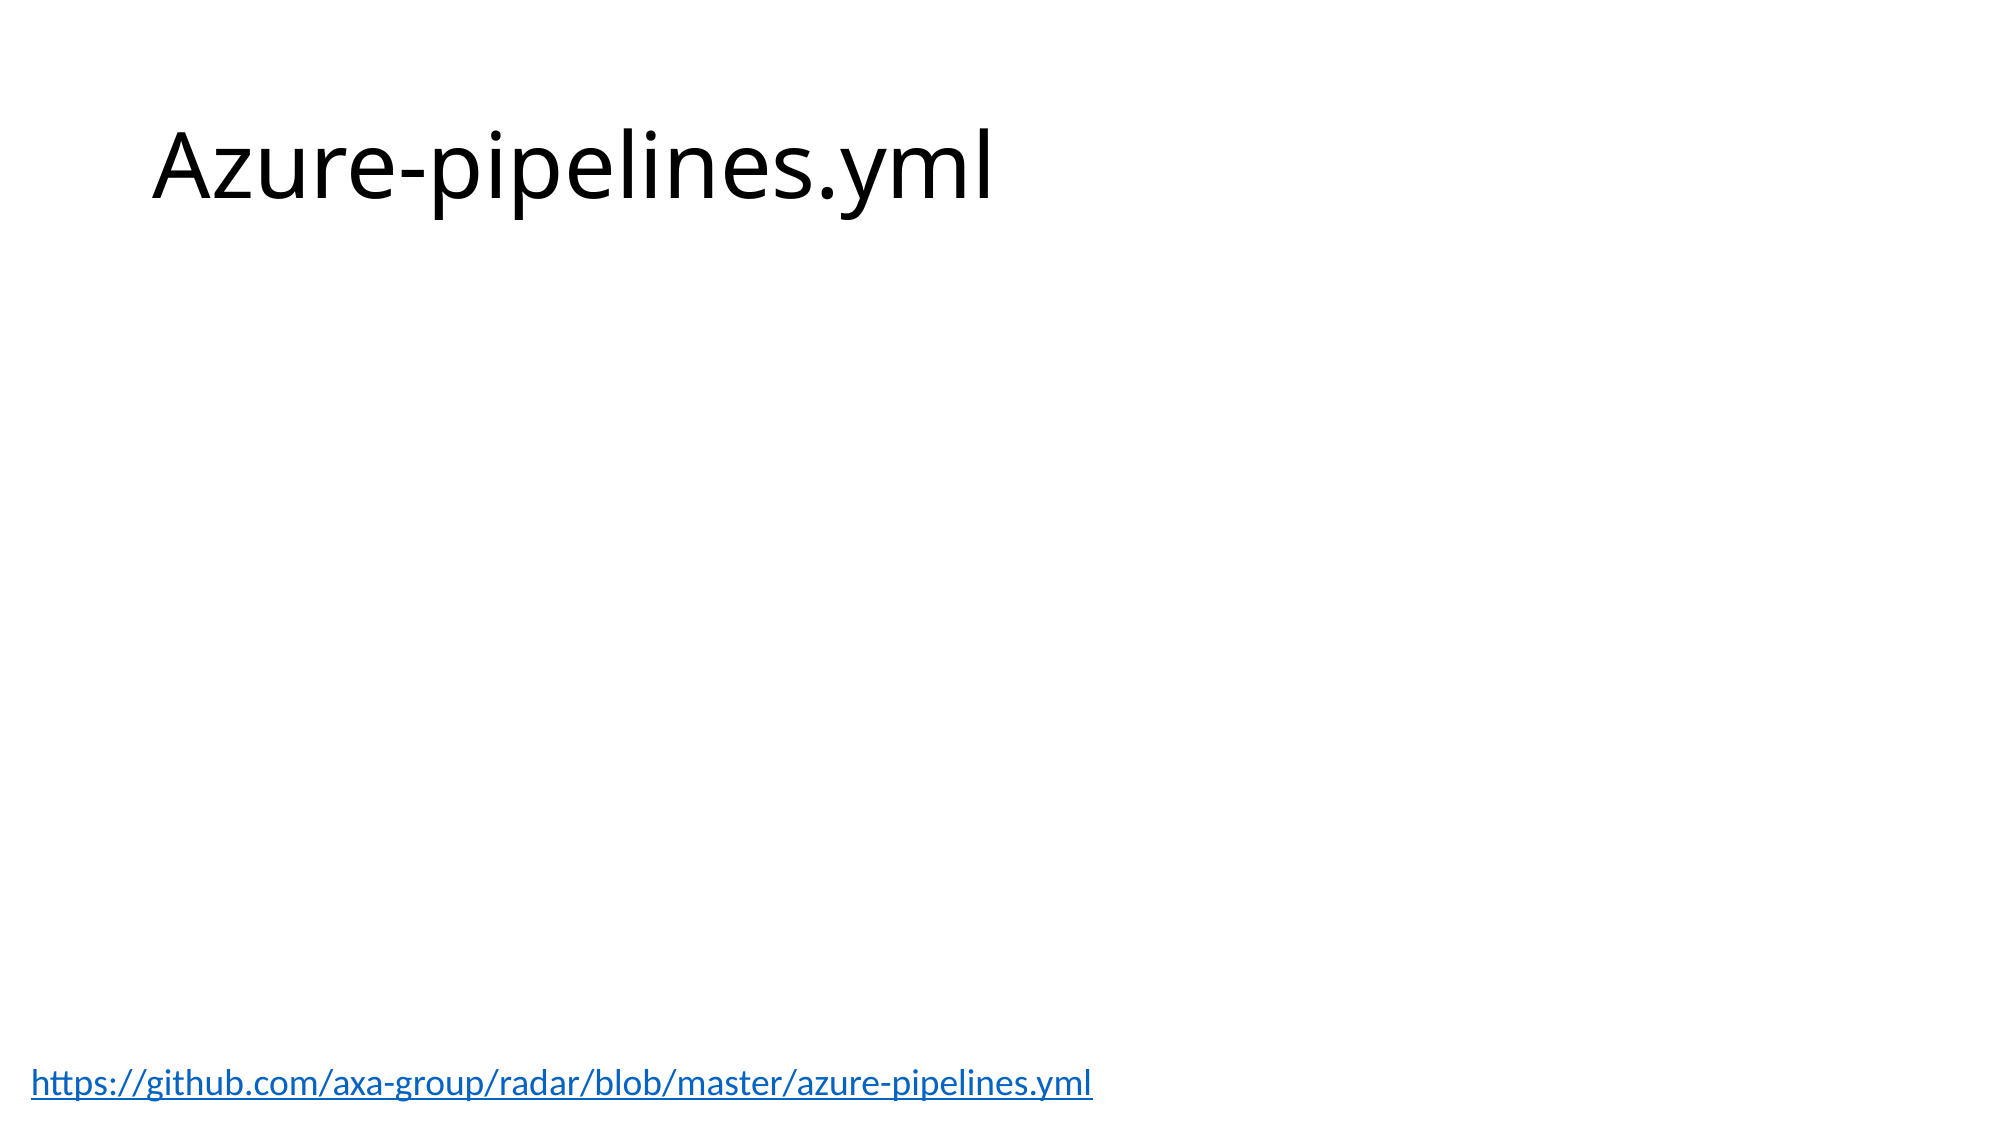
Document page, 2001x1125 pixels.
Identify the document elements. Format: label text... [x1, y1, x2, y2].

text_box https://github.com/axa-group/radar/blob/master/azure-pipelines.yml [16, 1050, 1453, 1111]
title Azure-pipelines.yml [137, 59, 1863, 278]
